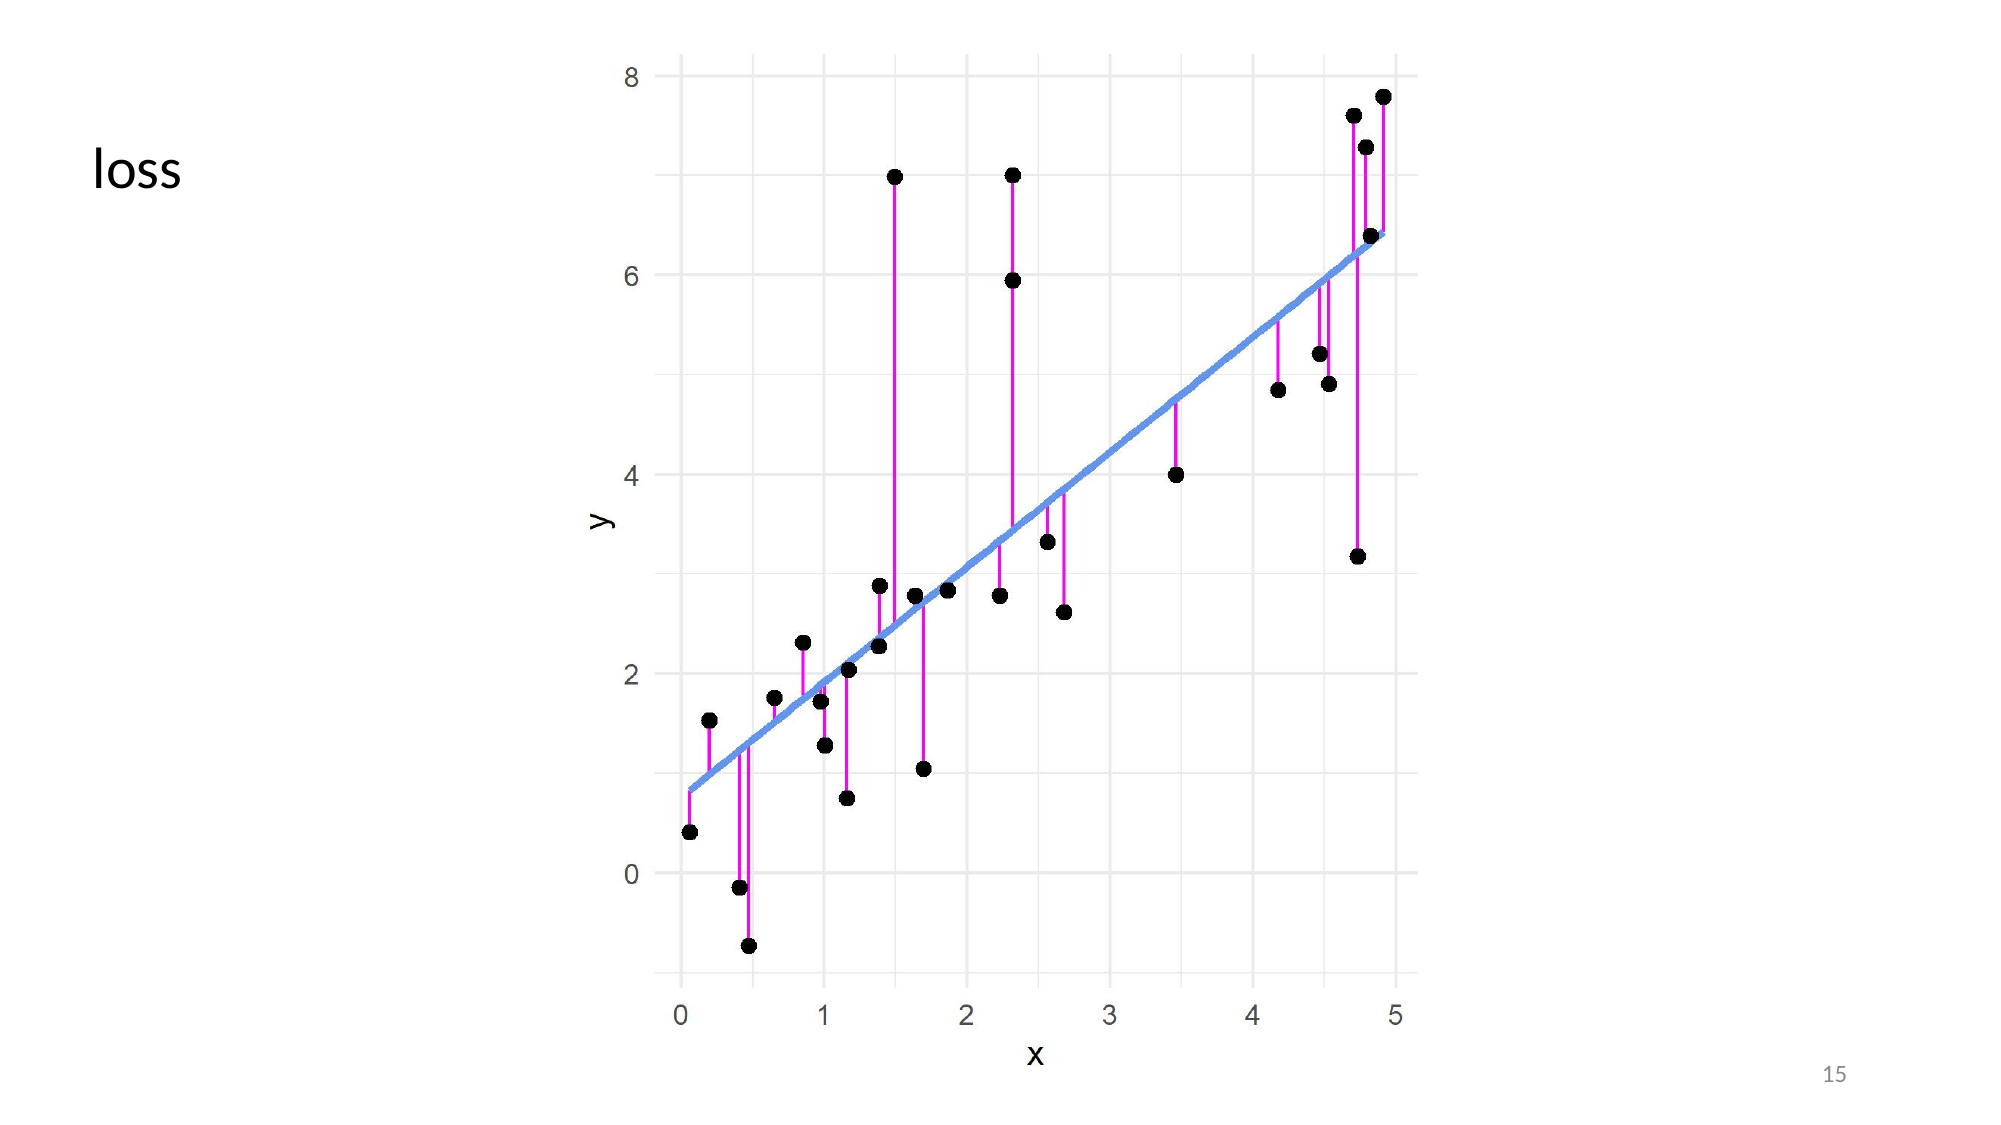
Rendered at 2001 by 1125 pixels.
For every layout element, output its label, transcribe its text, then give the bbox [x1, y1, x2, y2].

slide_number 15 [1412, 1042, 1863, 1103]
picture [565, 37, 1435, 1088]
text_box L2 loss function [23, 123, 490, 218]
